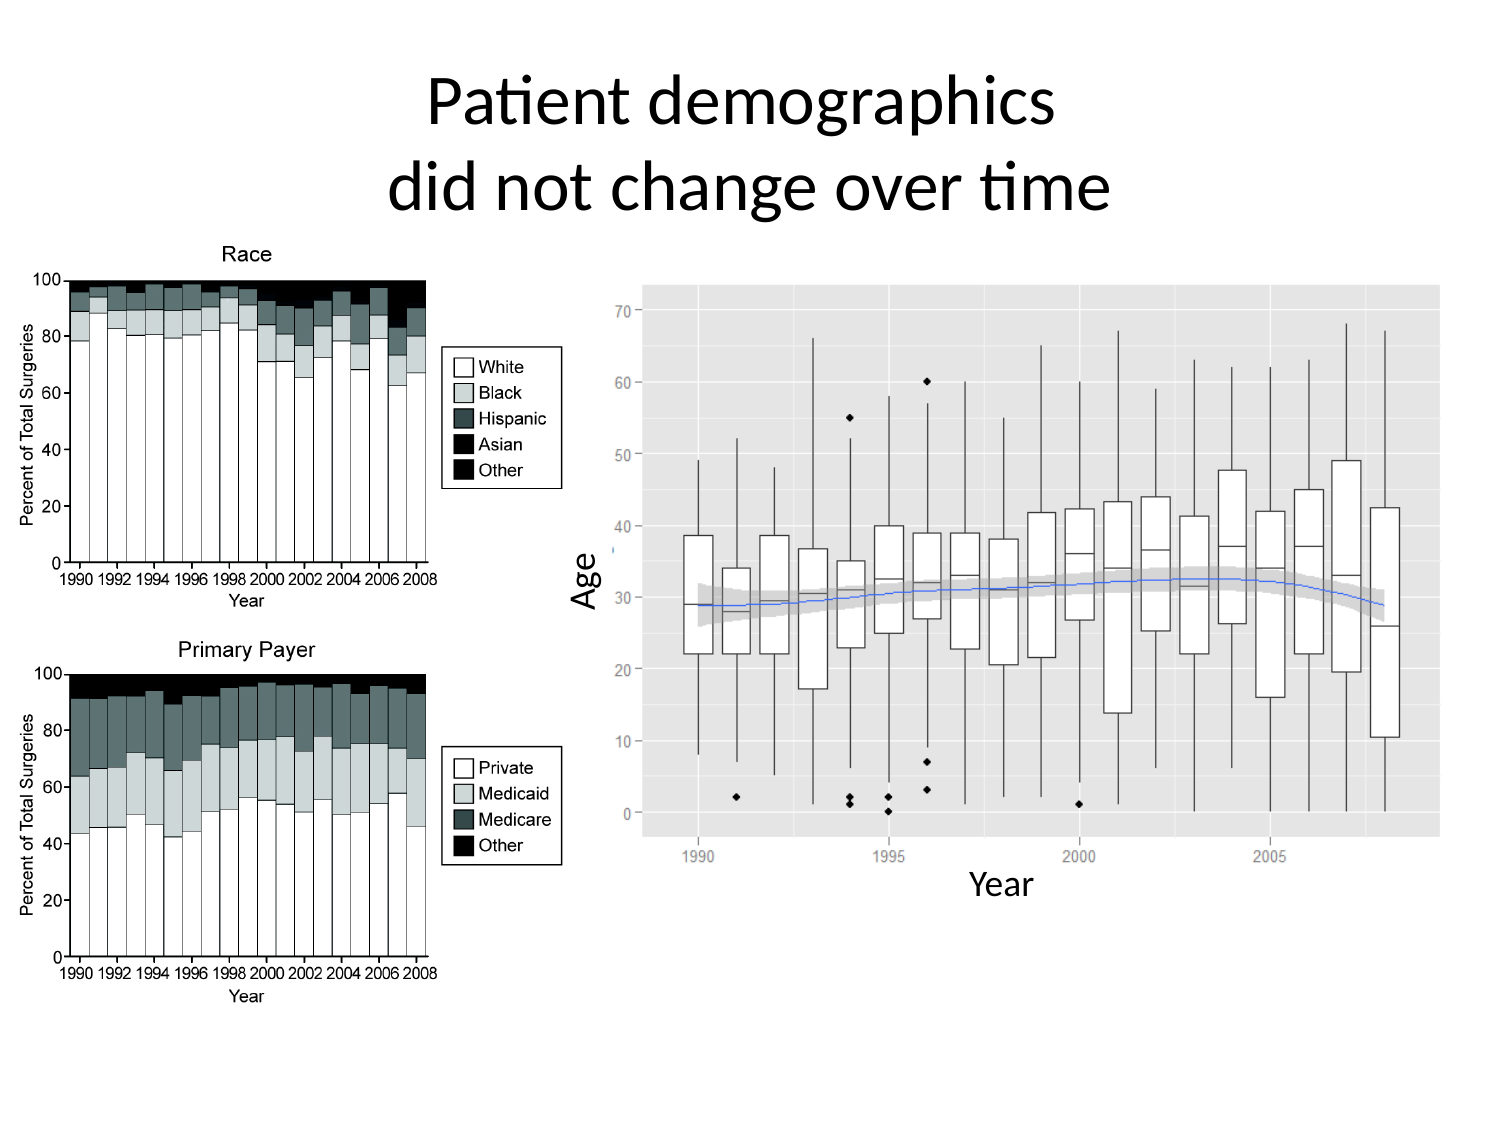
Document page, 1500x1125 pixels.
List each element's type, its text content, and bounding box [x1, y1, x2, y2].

title Patient demographics did not change over time [75, 45, 1425, 233]
picture [12, 237, 571, 1011]
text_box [549, 262, 1476, 913]
